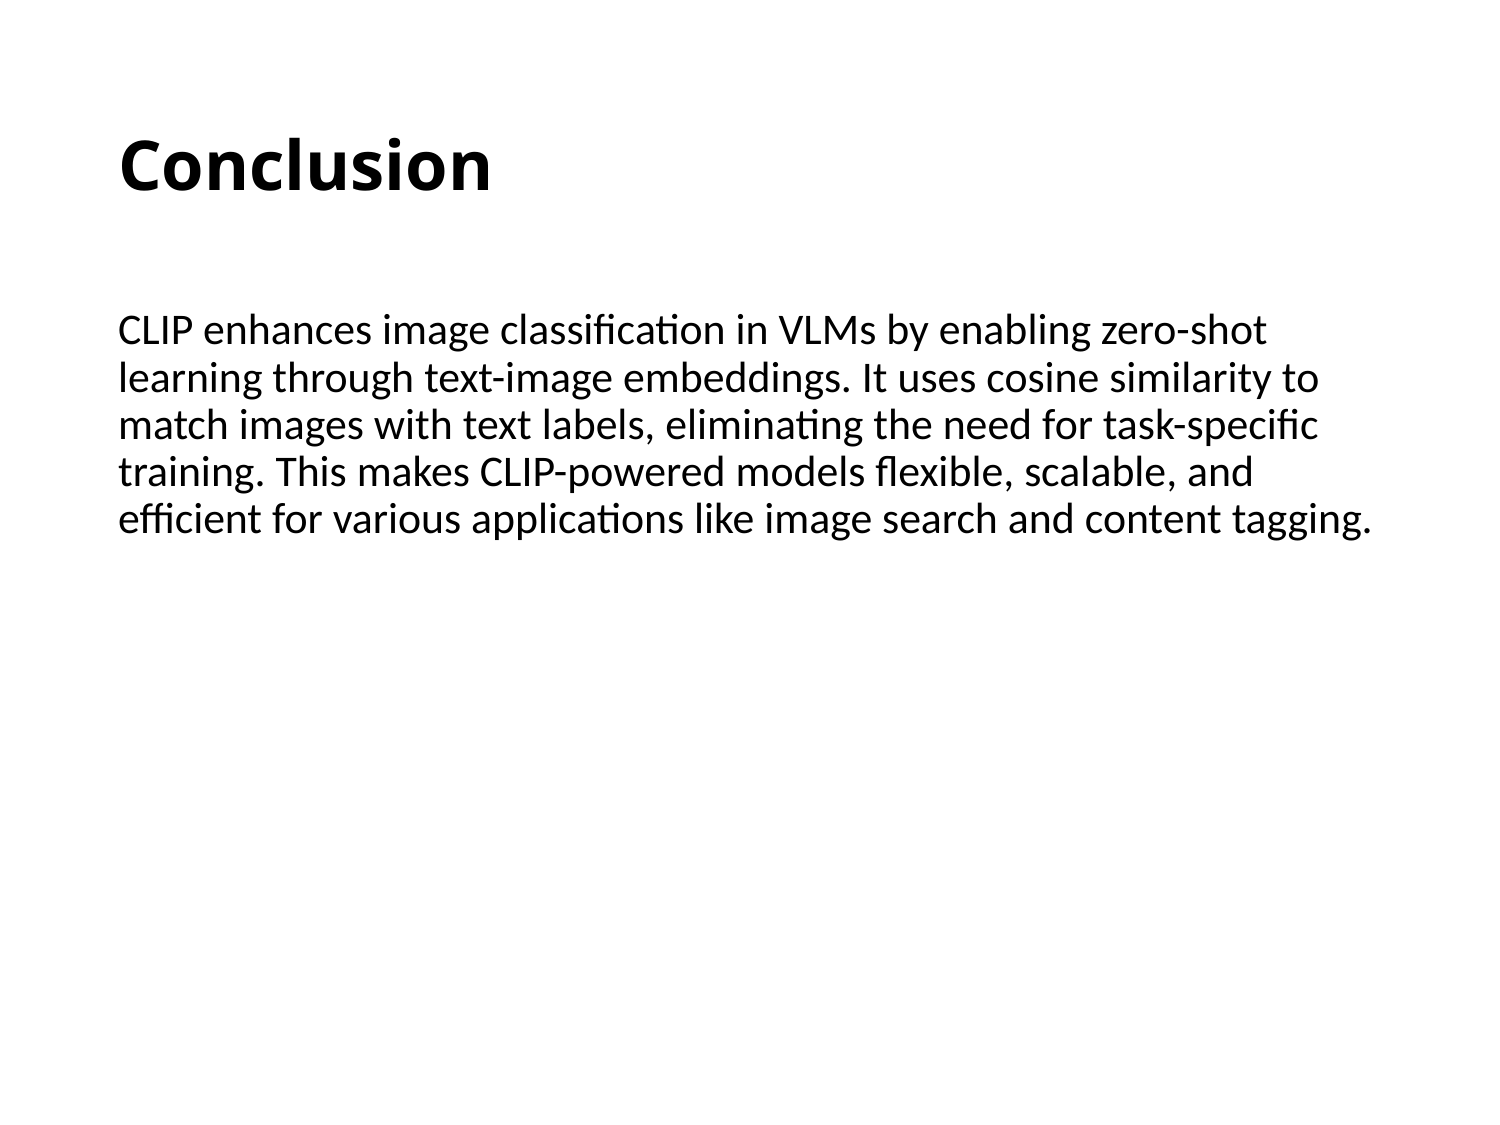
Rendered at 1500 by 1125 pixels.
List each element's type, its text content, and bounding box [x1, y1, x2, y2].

title Conclusion [103, 59, 1397, 278]
list CLIP enhances image classification in VLMs by enabling zero-shot learning through text-image embeddings. It uses cosine similarity to match images with text labels, eliminating the need for task-specific training. This makes CLIP-powered models flexible, scalable, and efficient for various applications like image search and content tagging. [103, 299, 1397, 1014]
